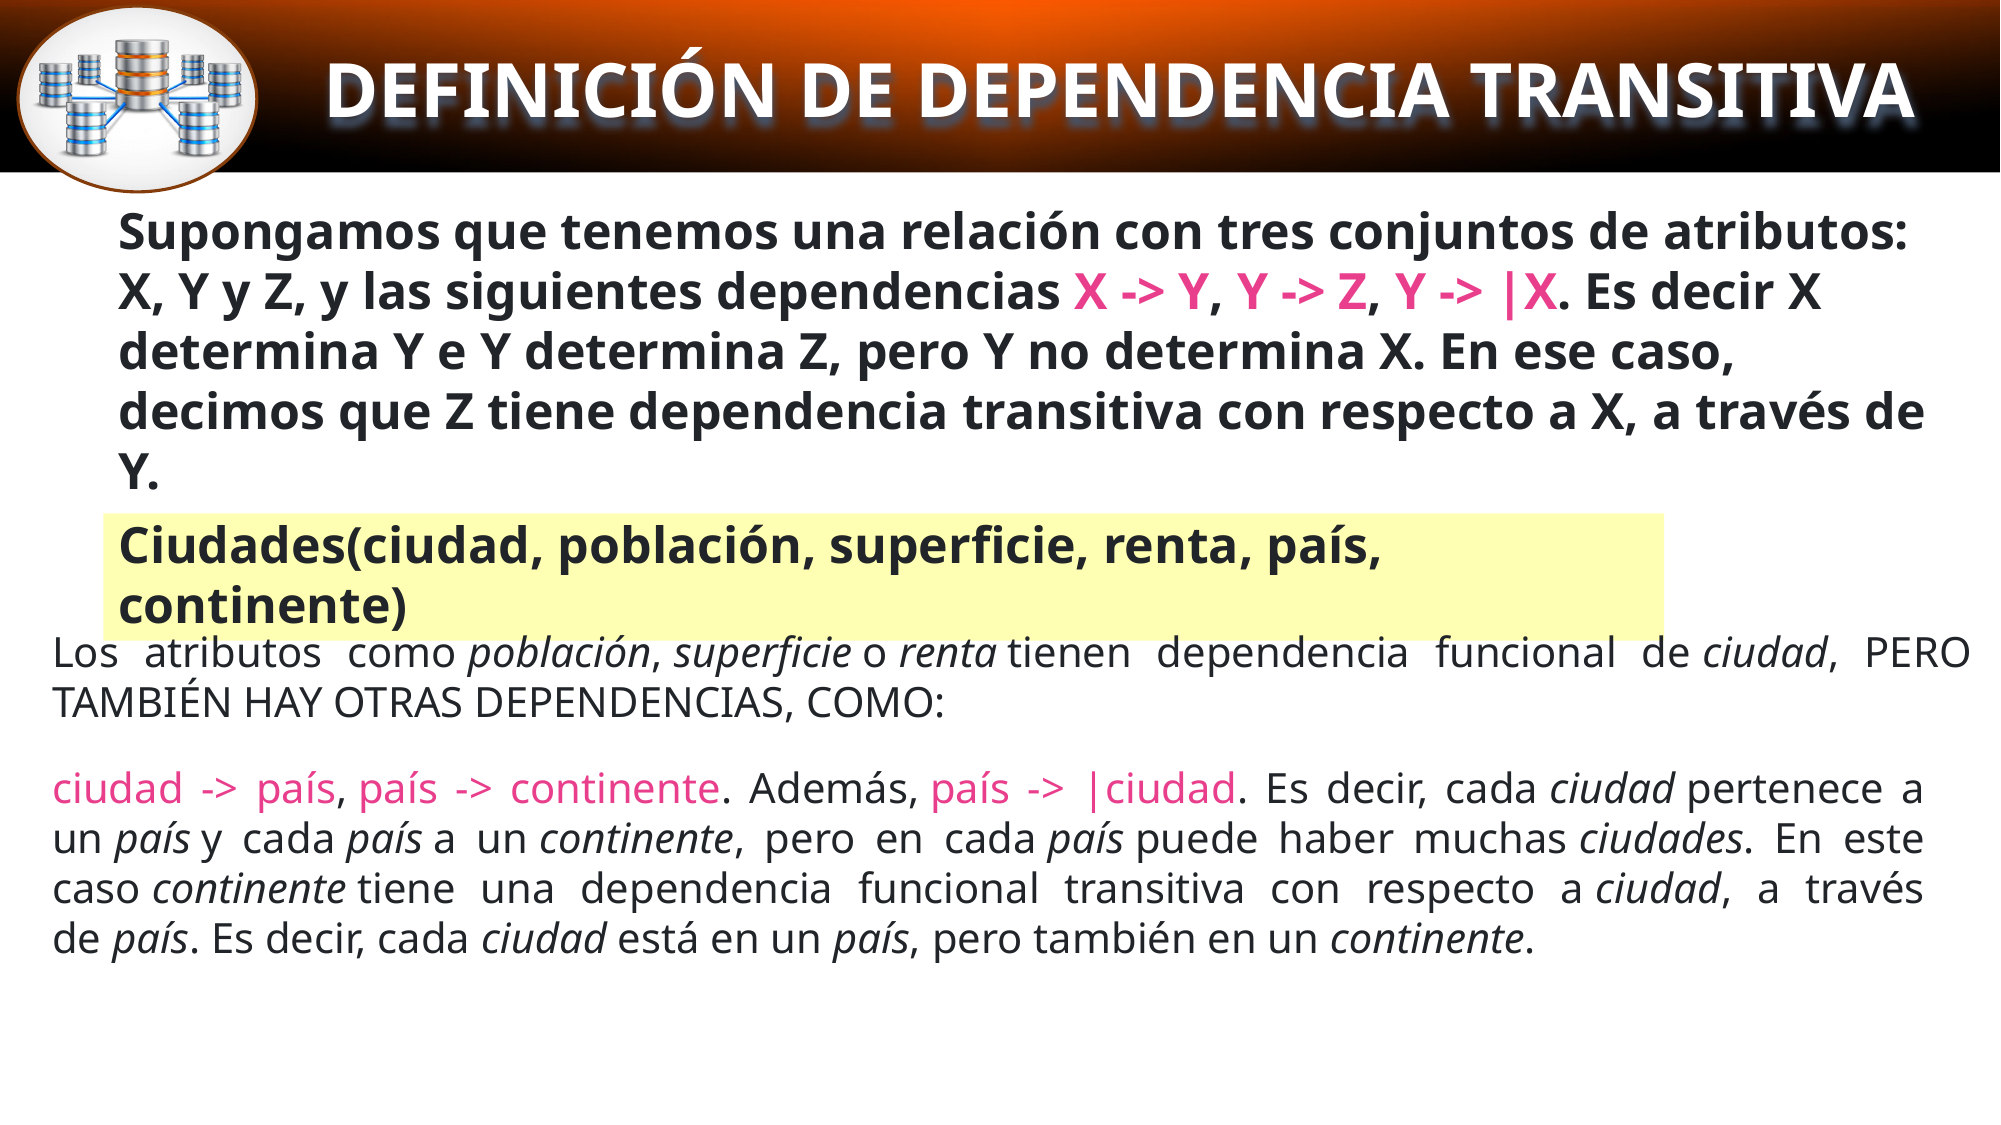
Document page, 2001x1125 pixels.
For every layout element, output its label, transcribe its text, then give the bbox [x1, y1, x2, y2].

text_box Supongamos que tenemos una relación con tres conjuntos de atributos: X, Y y Z, y las siguientes dependencias X -> Y, Y -> Z, Y -> |X. Es decir X determina Y e Y determina Z, pero Y no determina X. En ese caso, decimos que Z tiene dependencia transitiva con respecto a X, a través de Y. [103, 191, 1960, 507]
text_box Los atributos como población, superficie o renta tienen dependencia funcional de ciudad, PERO TAMBIÉN HAY OTRAS DEPENDENCIAS, COMO: [37, 618, 1987, 733]
text_box ciudad -> país, país -> continente. Además, país -> |ciudad. Es decir, cada ciudad pertenece a un país y cada país a un continente, pero en cada país puede haber muchas ciudades. En este caso continente tiene una dependencia funcional transitiva con respecto a ciudad, a través de país. Es decir, cada ciudad está en un país, pero también en un continente. [37, 754, 1941, 970]
picture [20, 8, 252, 190]
text_box DEFINICIÓN DE DEPENDENCIA TRANSITIVA [253, 68, 1987, 133]
picture [0, 0, 2000, 172]
text_box Ciudades(ciudad, población, superficie, renta, país, continente) [103, 513, 1665, 618]
